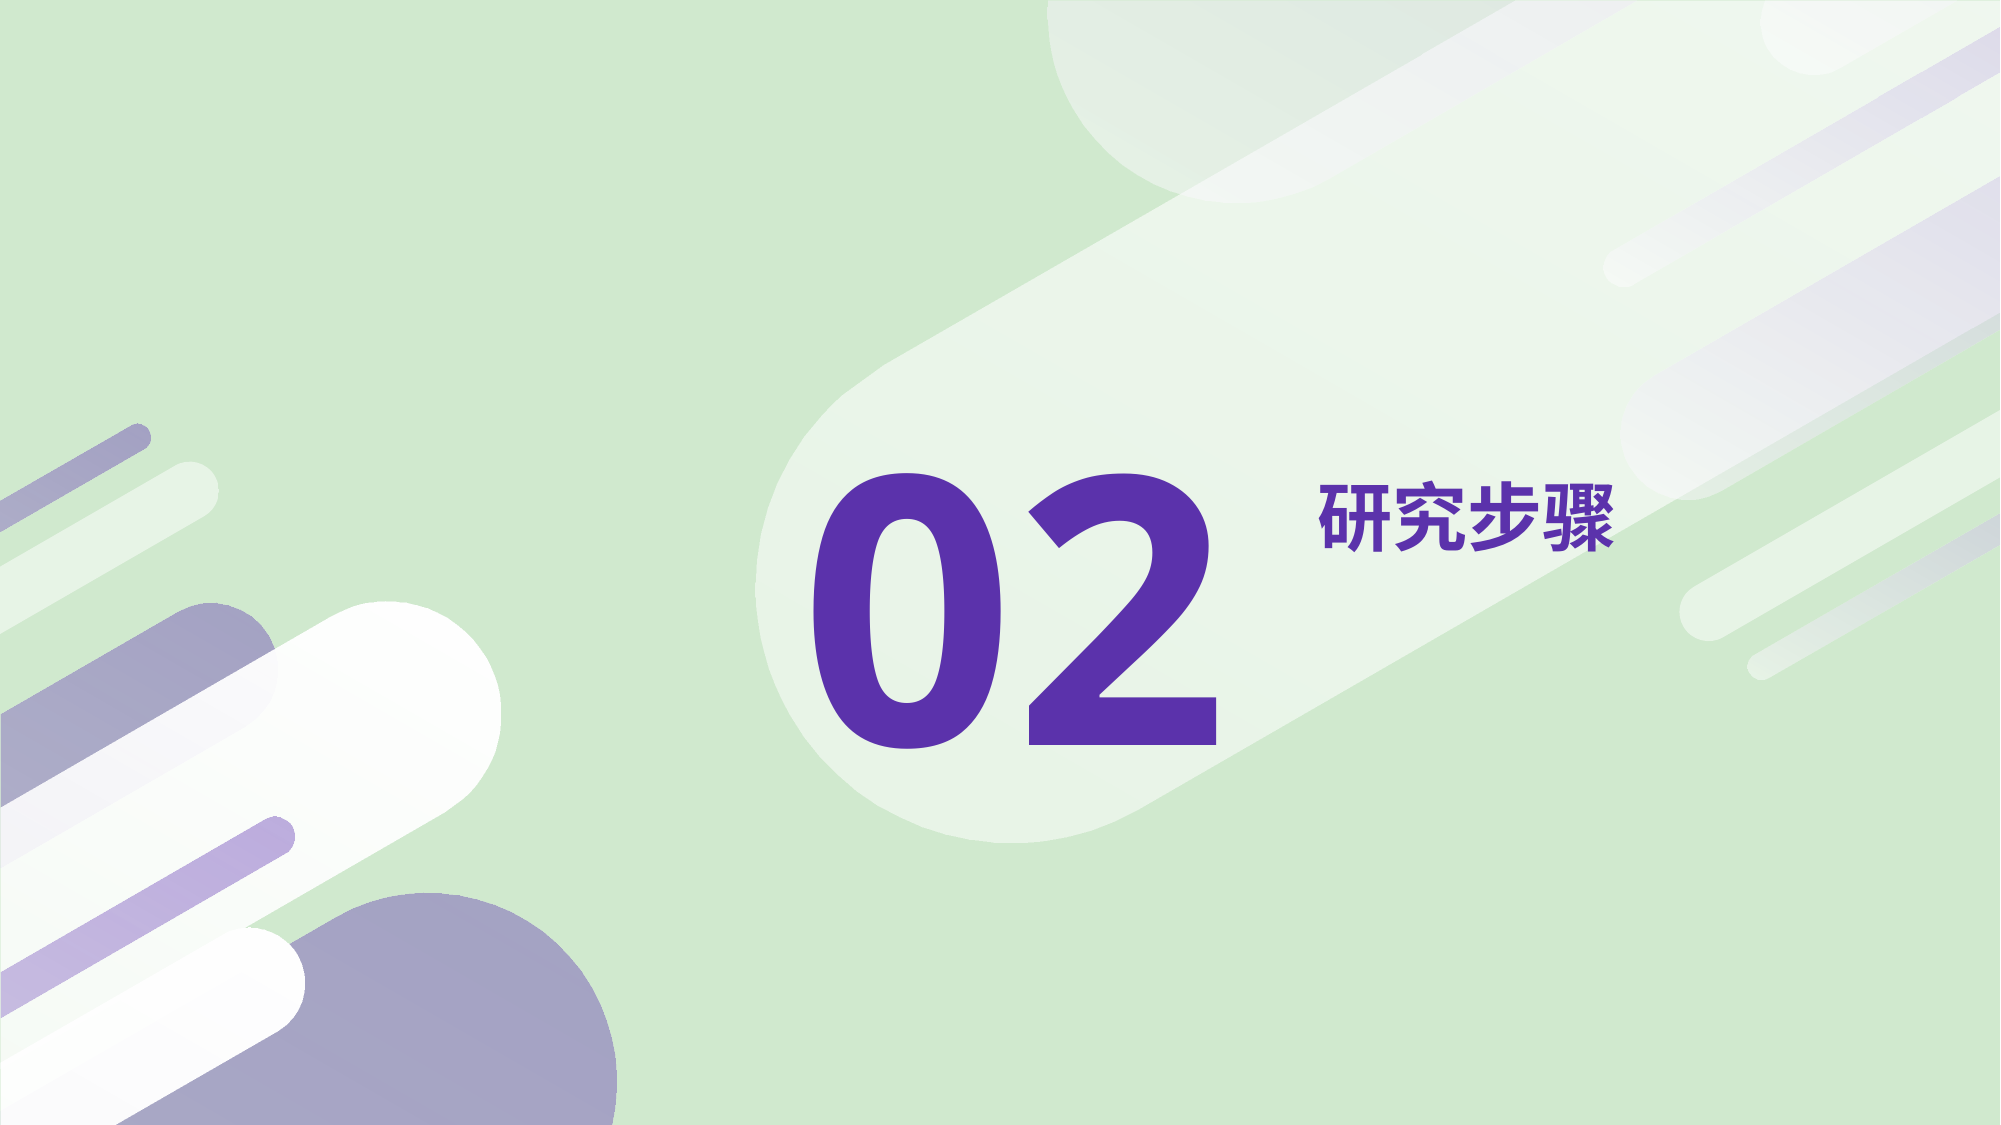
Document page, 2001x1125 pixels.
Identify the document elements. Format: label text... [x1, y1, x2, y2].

list 研究步骤 [1302, 452, 1814, 579]
list 02 [785, 312, 1304, 937]
